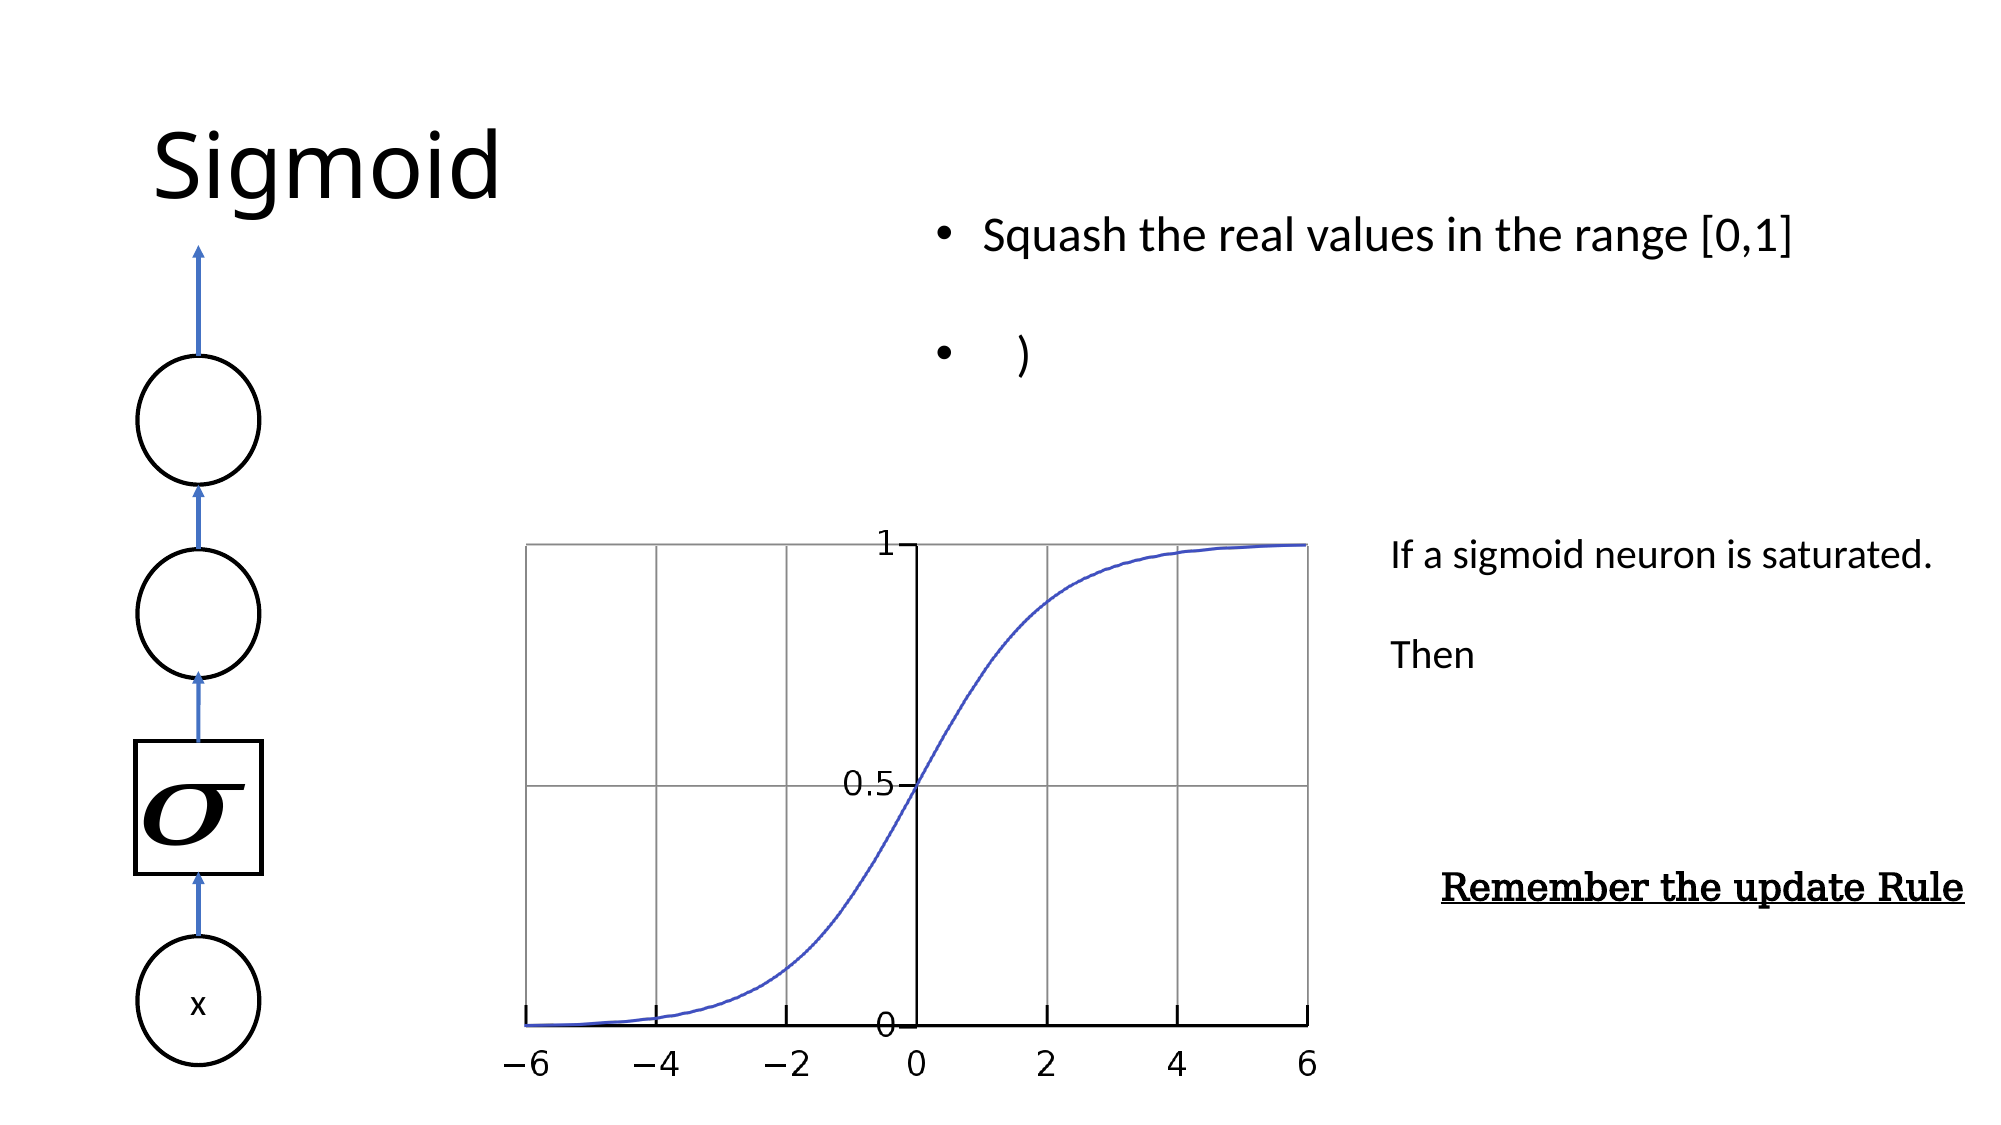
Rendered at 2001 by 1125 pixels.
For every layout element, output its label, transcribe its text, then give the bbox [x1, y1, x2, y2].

title Sigmoid [137, 59, 1863, 278]
picture [467, 508, 1365, 1107]
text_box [137, 245, 260, 1066]
